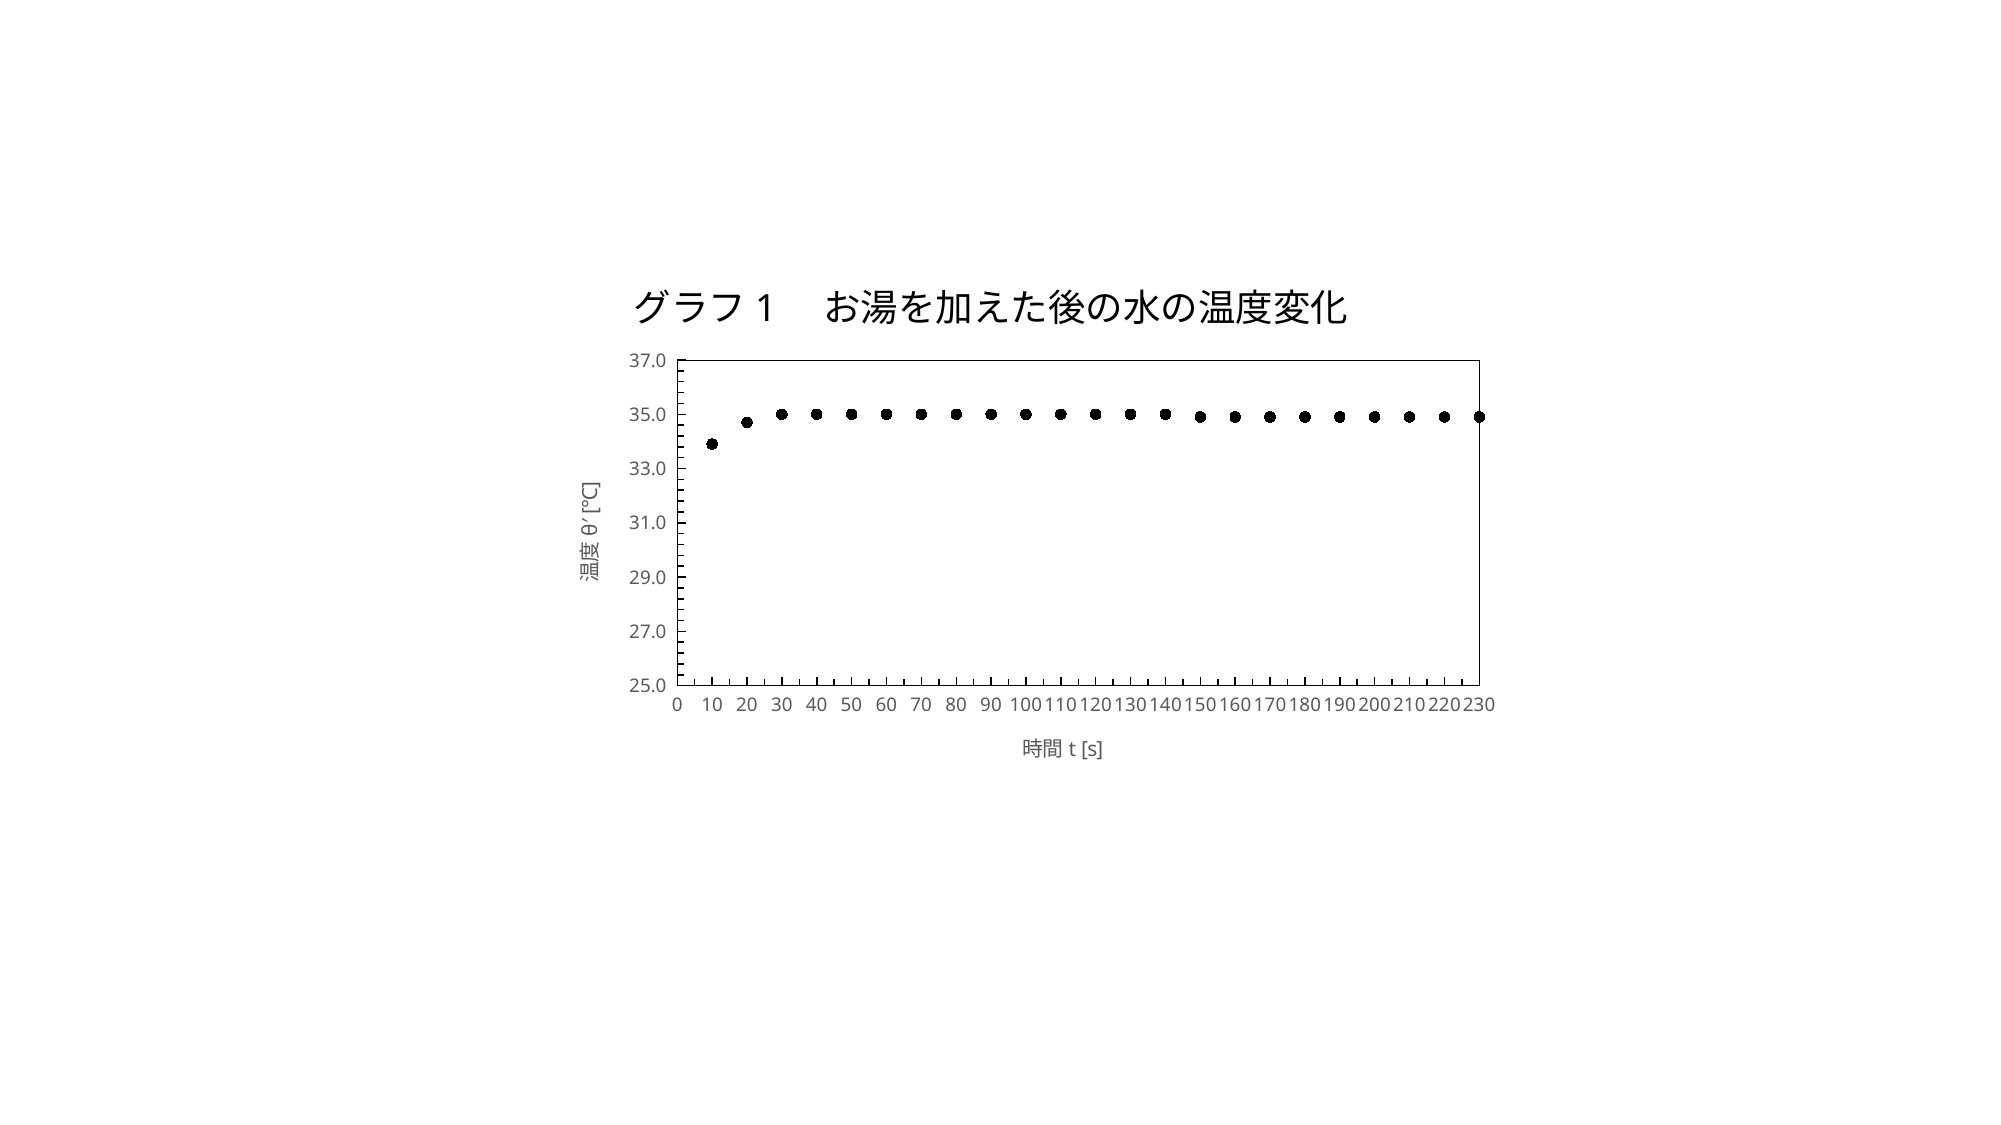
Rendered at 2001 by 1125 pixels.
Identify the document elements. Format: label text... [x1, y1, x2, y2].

text_box グラフ1 お湯を加えた後の水の温度変化 [619, 276, 1605, 337]
chart [525, 337, 1511, 788]
